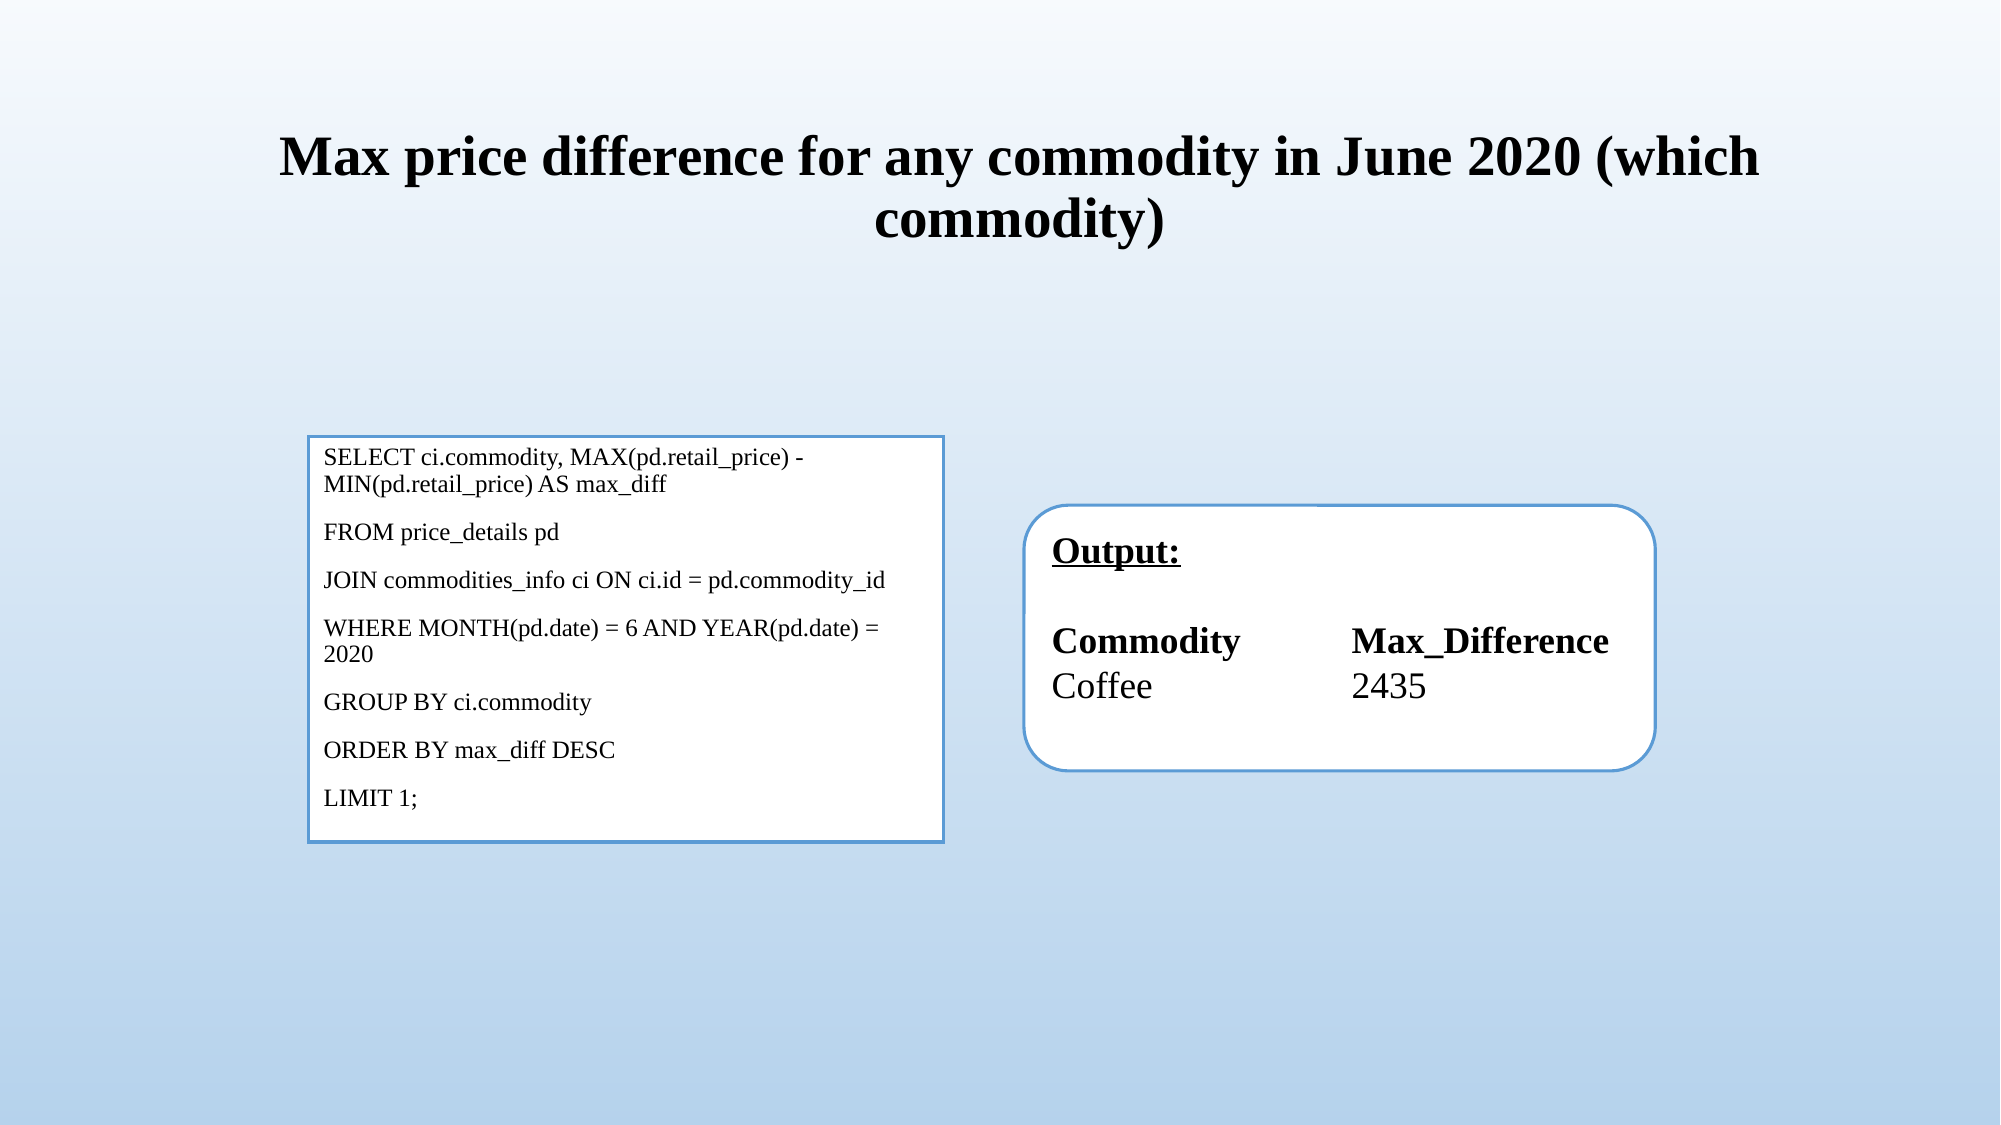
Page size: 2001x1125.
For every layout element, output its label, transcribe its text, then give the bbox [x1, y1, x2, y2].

title Max price difference for any commodity in June 2020 (which commodity) [157, 118, 1883, 258]
text_box Output: Commodity Max_Difference Coffee 2435 [1022, 503, 1657, 773]
list SELECT ci.commodity, MAX(pd.retail_price) - MIN(pd.retail_price) AS max_diff FROM price_details pd JOIN commodities_info ci ON ci.id = pd.commodity_id WHERE MONTH(pd.date) = 6 AND YEAR(pd.date) = 2020 GROUP BY ci.commodity ORDER BY max_diff DESC LIMIT 1; [307, 435, 945, 844]
